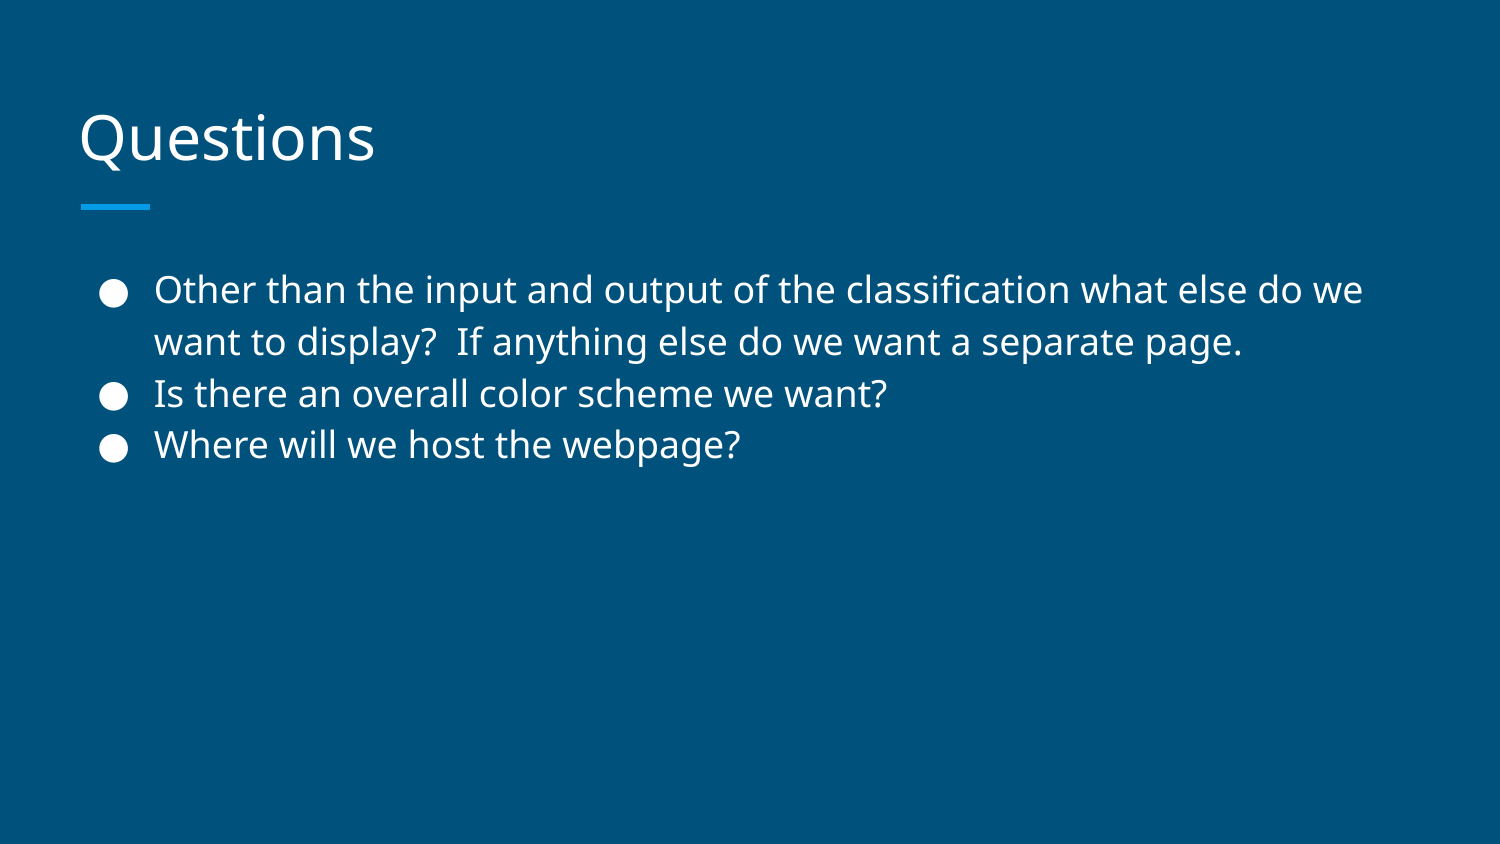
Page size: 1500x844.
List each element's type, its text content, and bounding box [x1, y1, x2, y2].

list Other than the input and output of the classification what else do we want to display? If anything else do we want a separate page. Is there an overall color scheme we want? Where will we host the webpage? [63, 244, 1437, 750]
title Questions [63, 75, 1437, 188]
